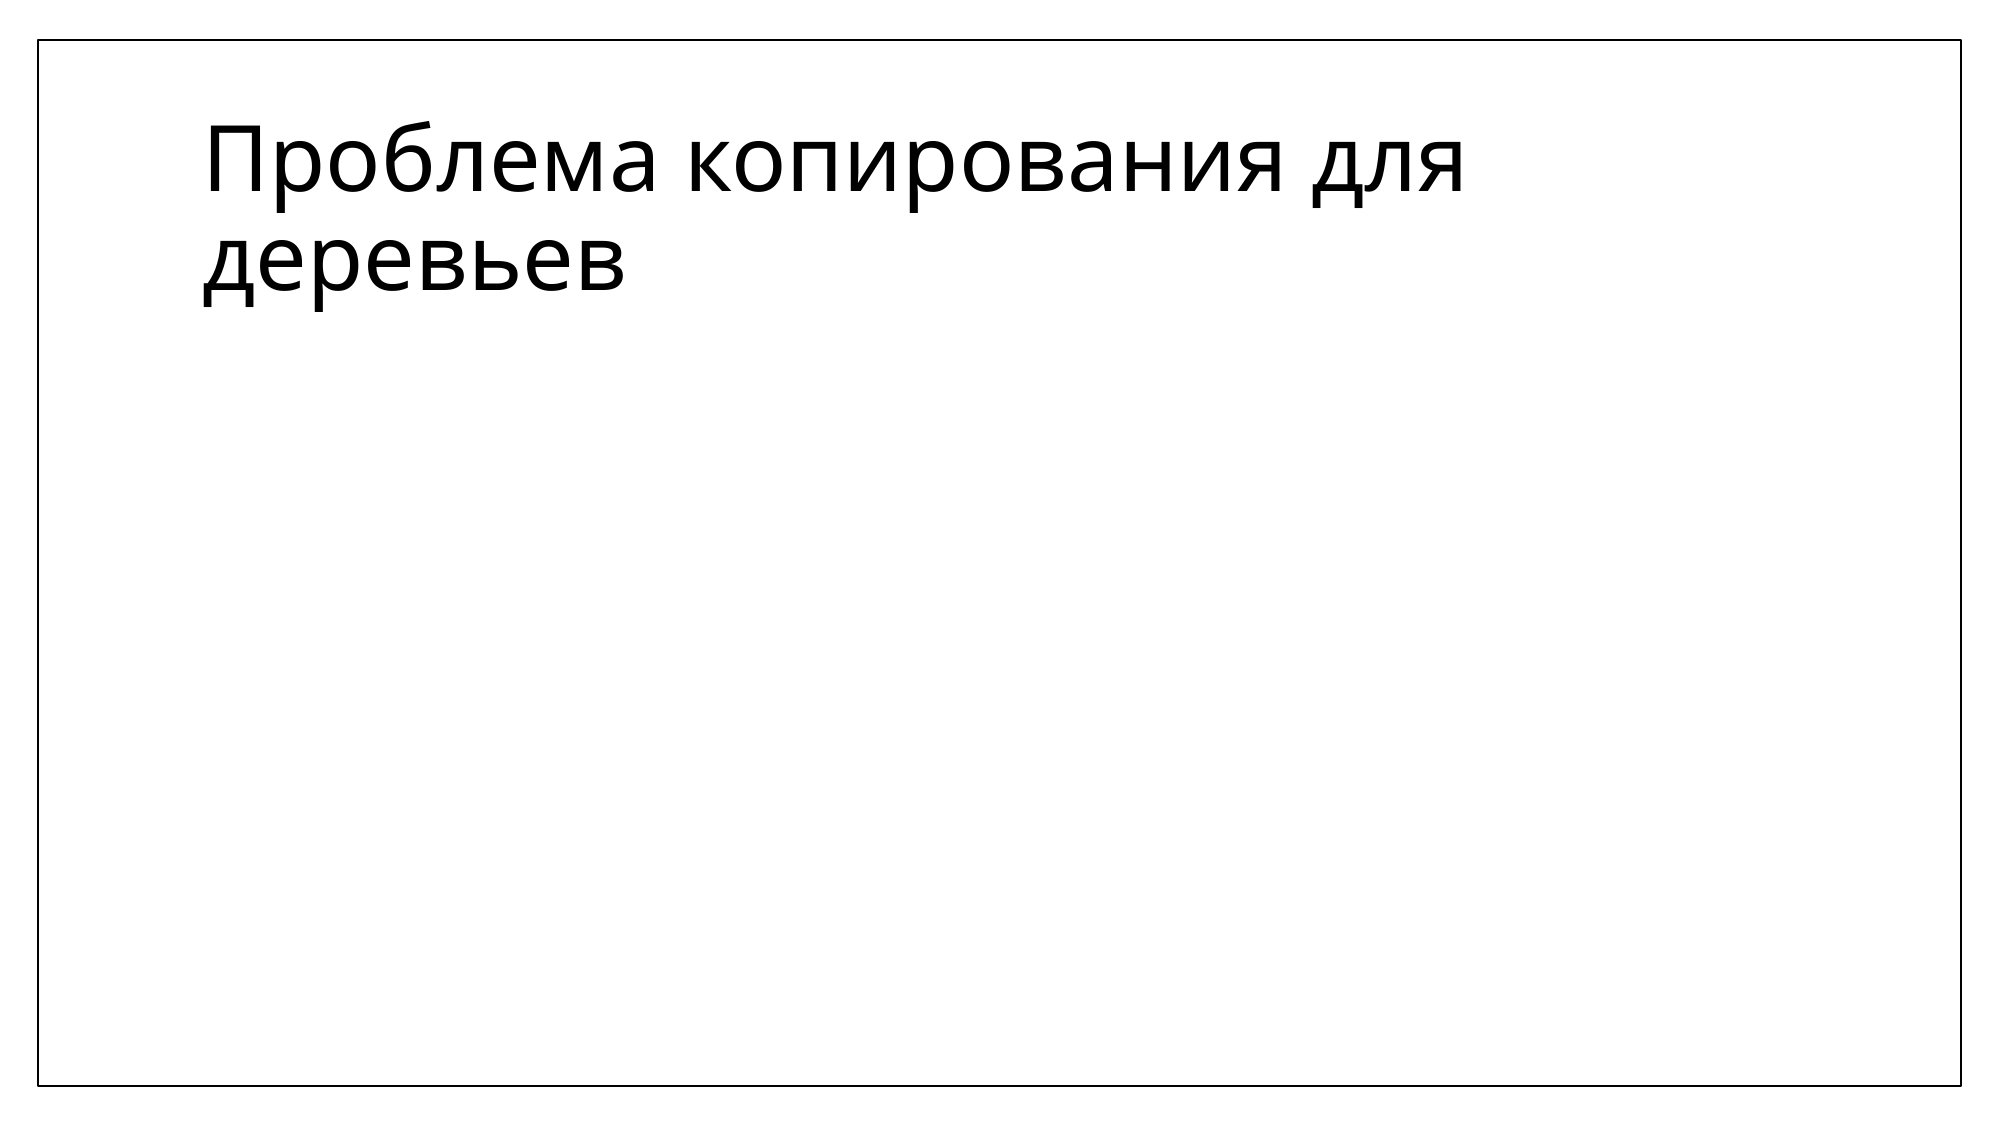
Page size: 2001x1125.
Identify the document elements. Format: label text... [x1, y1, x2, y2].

title Проблема копирования для деревьев [187, 99, 1808, 323]
